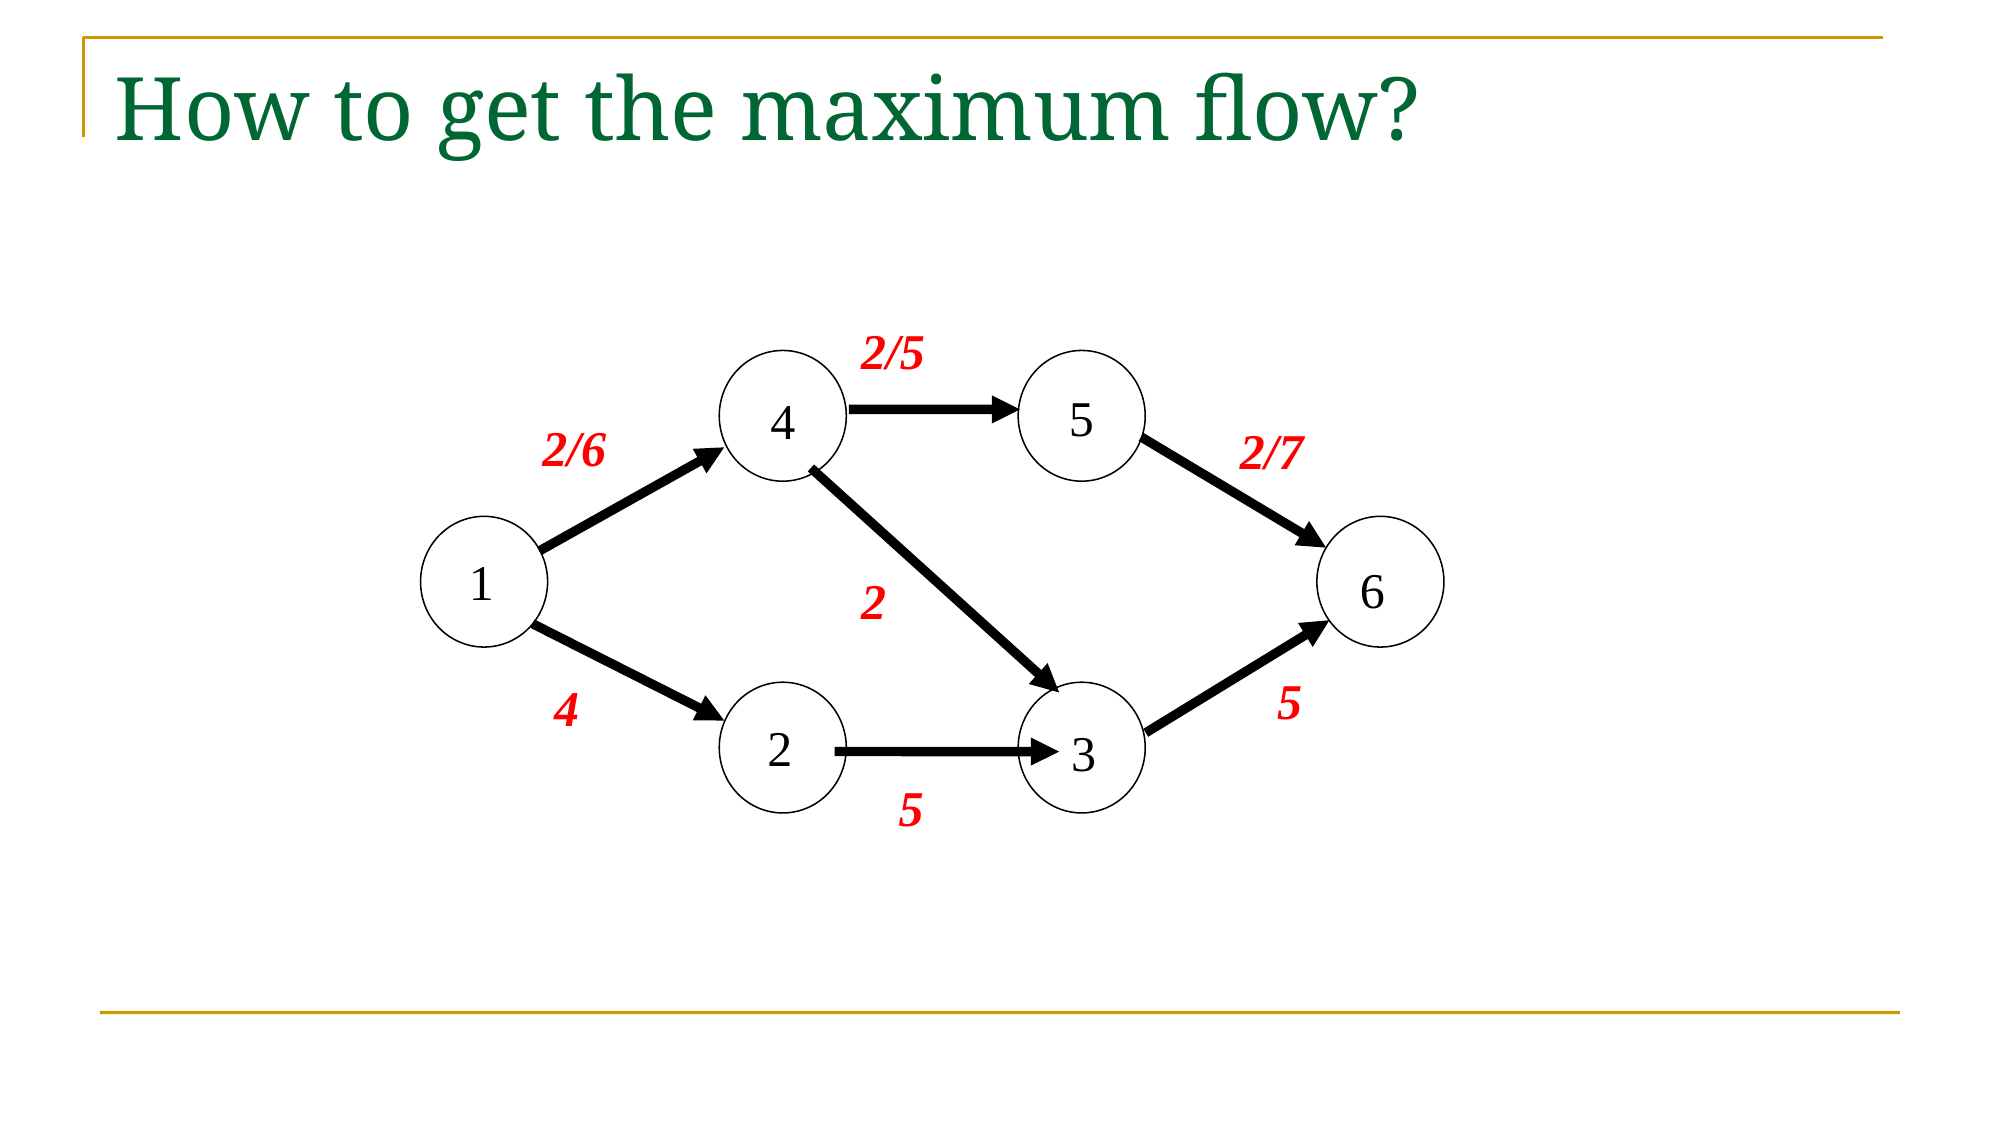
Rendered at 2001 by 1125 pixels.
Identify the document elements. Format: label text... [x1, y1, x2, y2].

title How to get the maximum flow? [99, 45, 1900, 233]
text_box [420, 312, 1478, 845]
